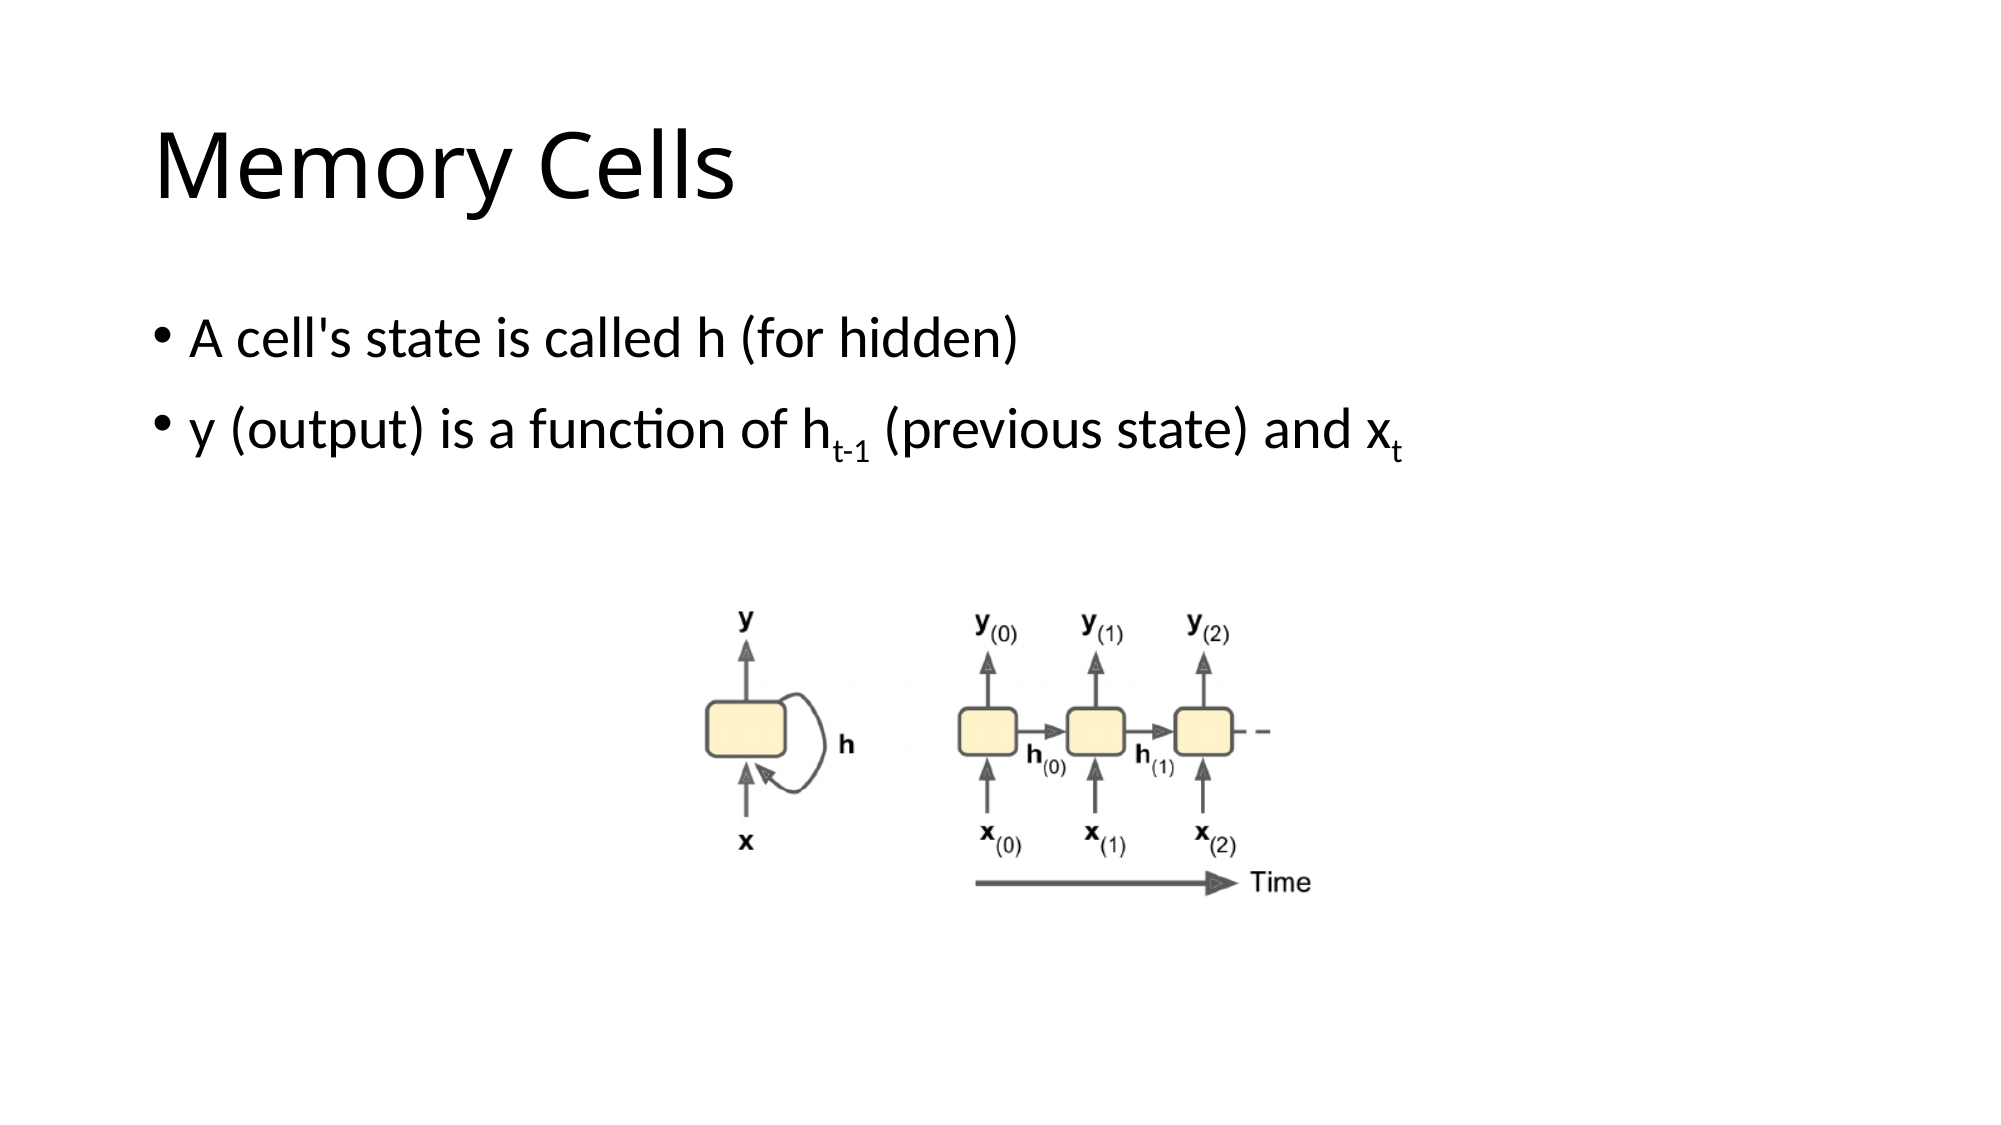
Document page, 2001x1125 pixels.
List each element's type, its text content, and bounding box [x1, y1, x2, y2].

picture [698, 604, 1322, 901]
title Memory Cells [137, 59, 1863, 278]
list A cell's state is called h (for hidden) y (output) is a function of ht-1 (previous state) and xt [137, 299, 1863, 1014]
